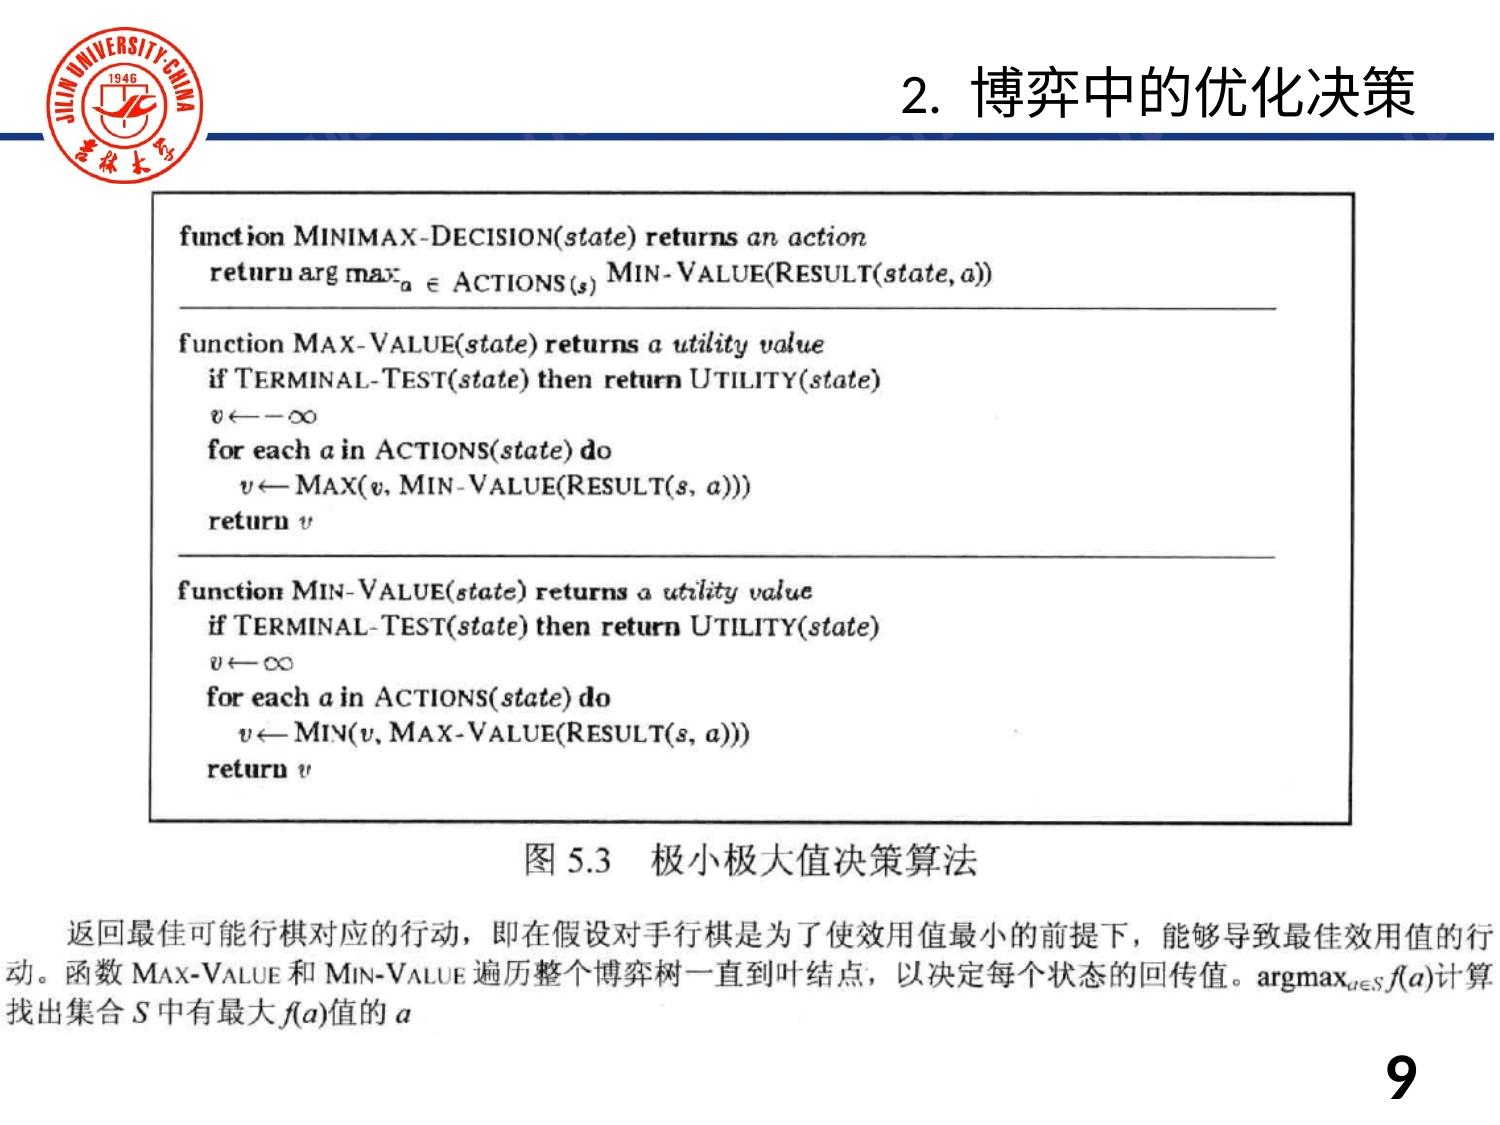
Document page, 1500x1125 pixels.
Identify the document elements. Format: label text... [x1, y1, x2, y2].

picture [0, 0, 1500, 1125]
title 2. 博弈中的优化决策 [74, 44, 1426, 138]
slide_number 9 [1368, 1036, 1426, 1120]
